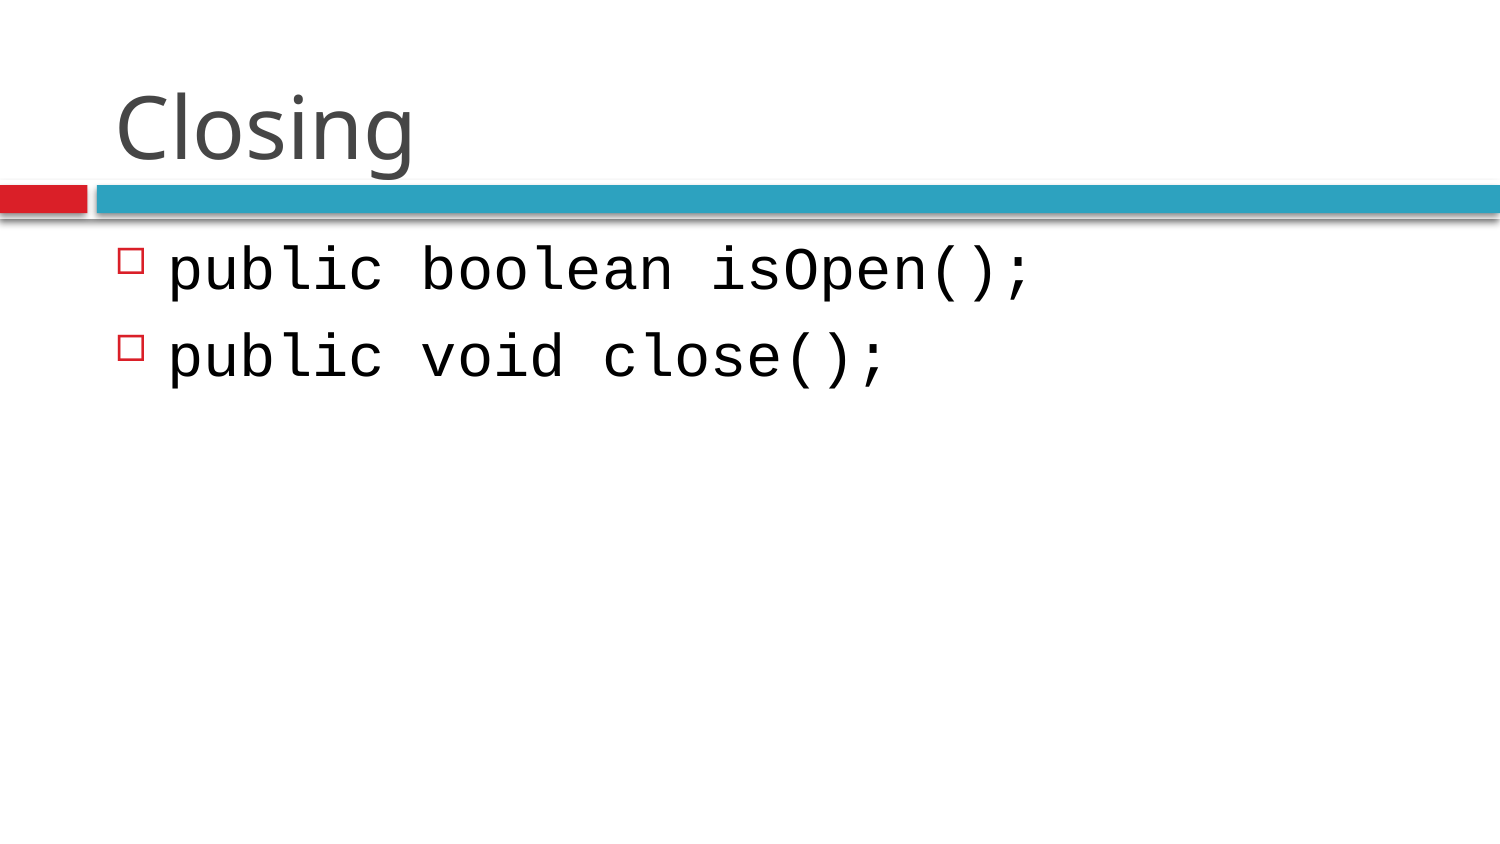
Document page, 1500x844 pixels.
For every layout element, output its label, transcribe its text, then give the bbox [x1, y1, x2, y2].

list public boolean isOpen(); public void close(); [99, 221, 1438, 760]
title Closing [99, 19, 1438, 185]
